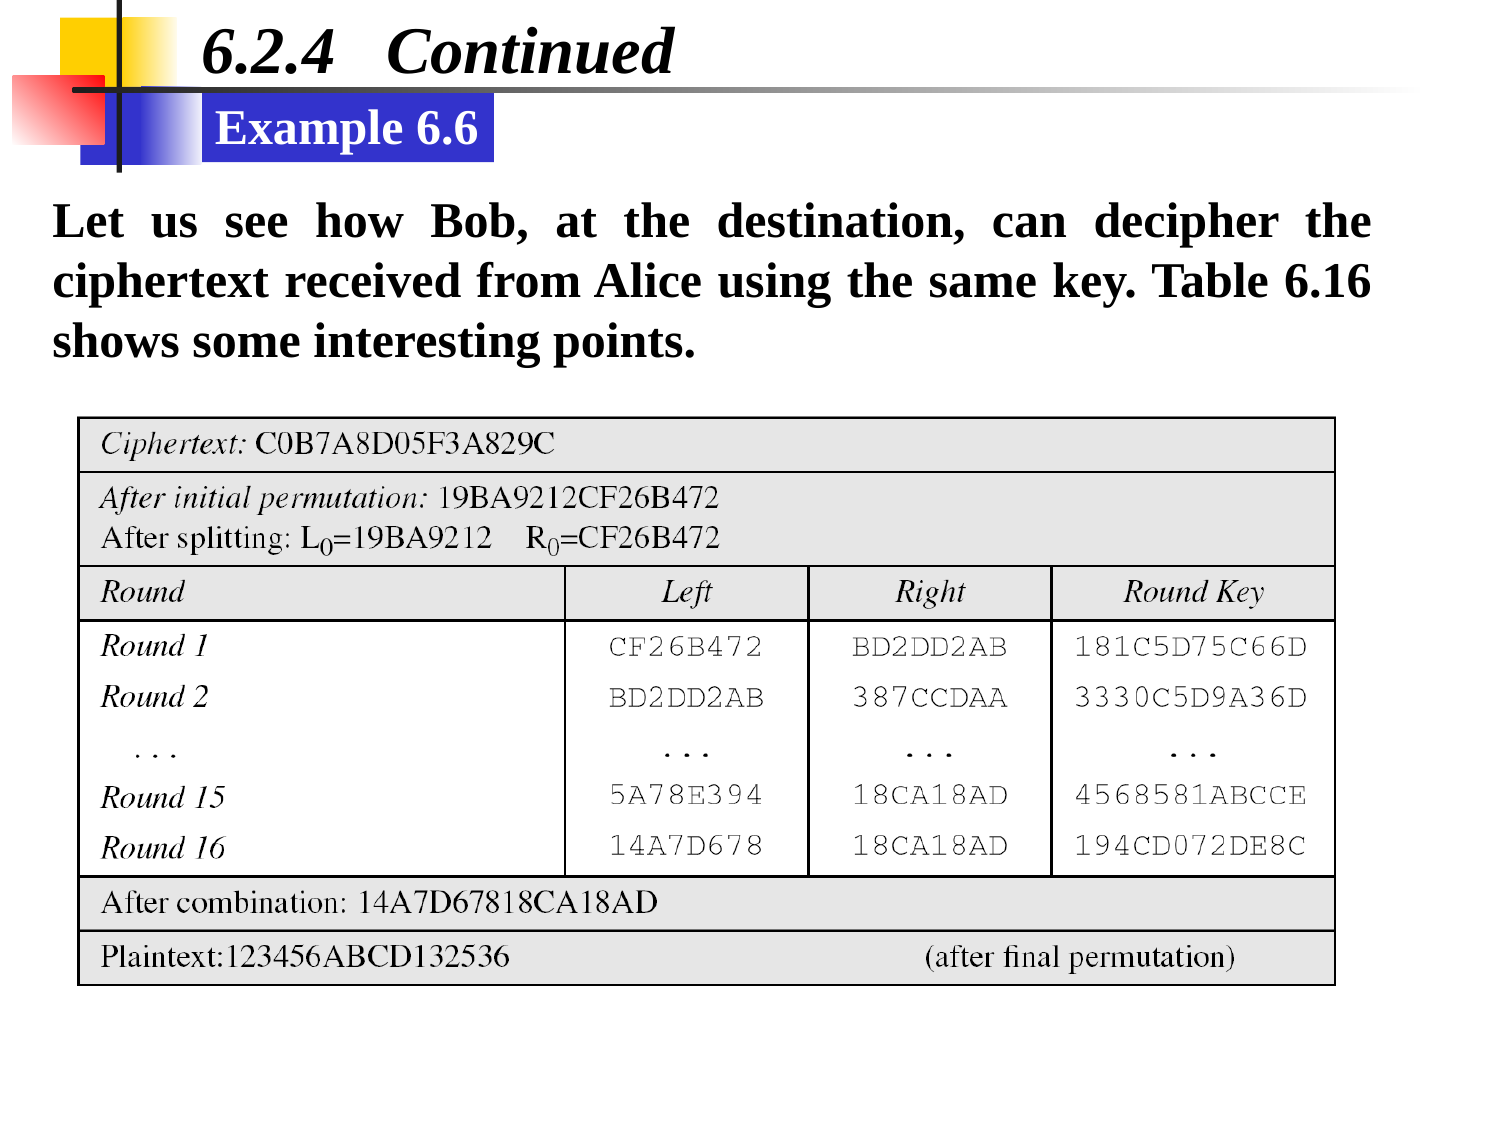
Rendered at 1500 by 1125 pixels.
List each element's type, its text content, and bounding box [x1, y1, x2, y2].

text_box 6.2.4 Continued [187, 0, 691, 95]
text_box [116, 0, 122, 87]
text_box [60, 17, 116, 86]
text_box [122, 17, 177, 86]
text_box [80, 93, 116, 165]
text_box [116, 93, 122, 173]
text_box Let us see how Bob, at the destination, can decipher the ciphertext received from Alice using the same key. Table 6.16 shows some interesting points. [37, 180, 1388, 375]
text_box [12, 75, 105, 145]
text_box Example 6.6 [202, 95, 494, 163]
text_box [72, 87, 187, 93]
text_box [691, 87, 1423, 93]
text_box [122, 93, 141, 165]
picture [56, 409, 1351, 1001]
text_box [141, 93, 202, 165]
